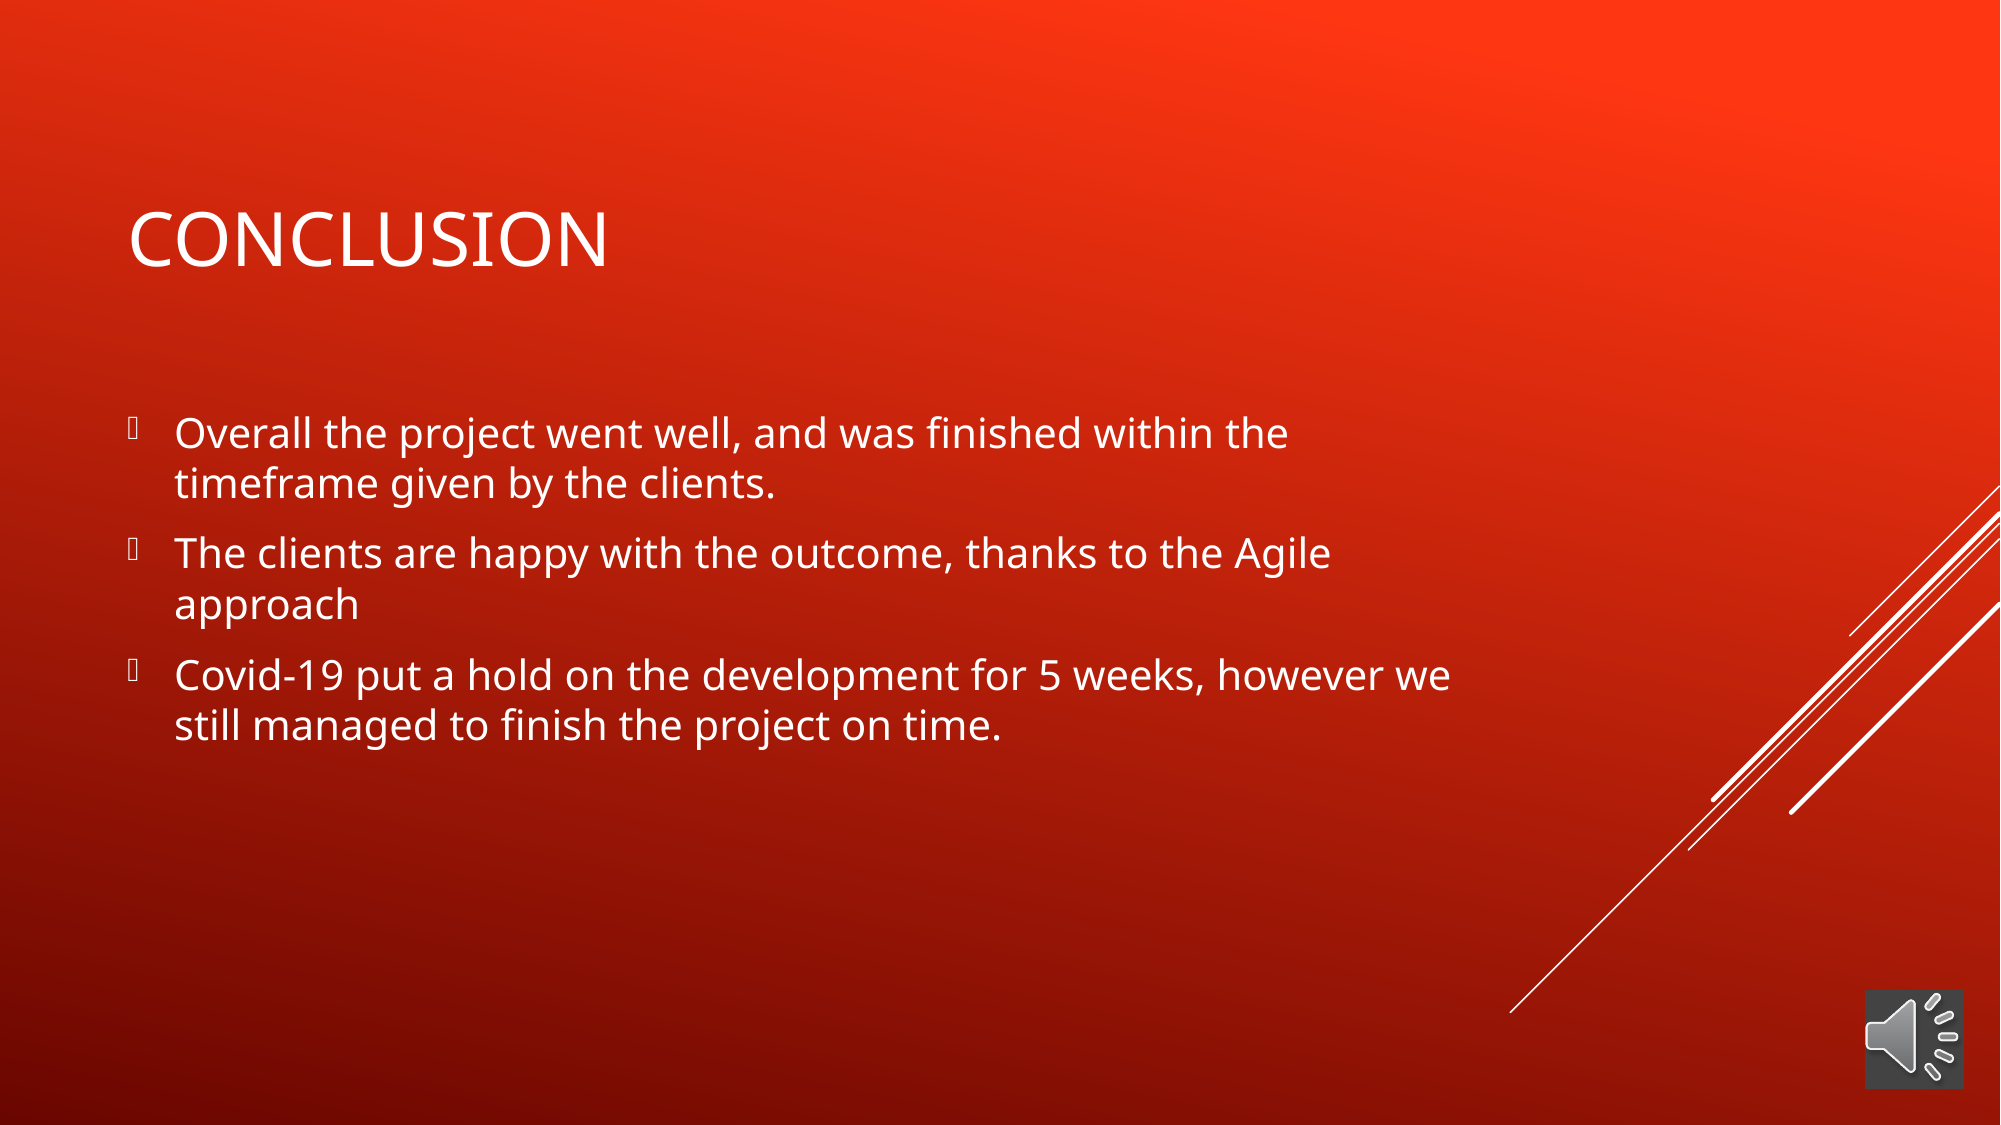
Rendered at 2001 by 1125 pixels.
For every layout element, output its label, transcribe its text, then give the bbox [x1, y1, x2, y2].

picture [1864, 989, 1965, 1090]
title Conclusion [112, 112, 1513, 360]
list Overall the project went well, and was finished within the timeframe given by the clients. The clients are happy with the outcome, thanks to the Agile approach Covid-19 put a hold on the development for 5 weeks, however we still managed to finish the project on time. [112, 398, 1513, 992]
